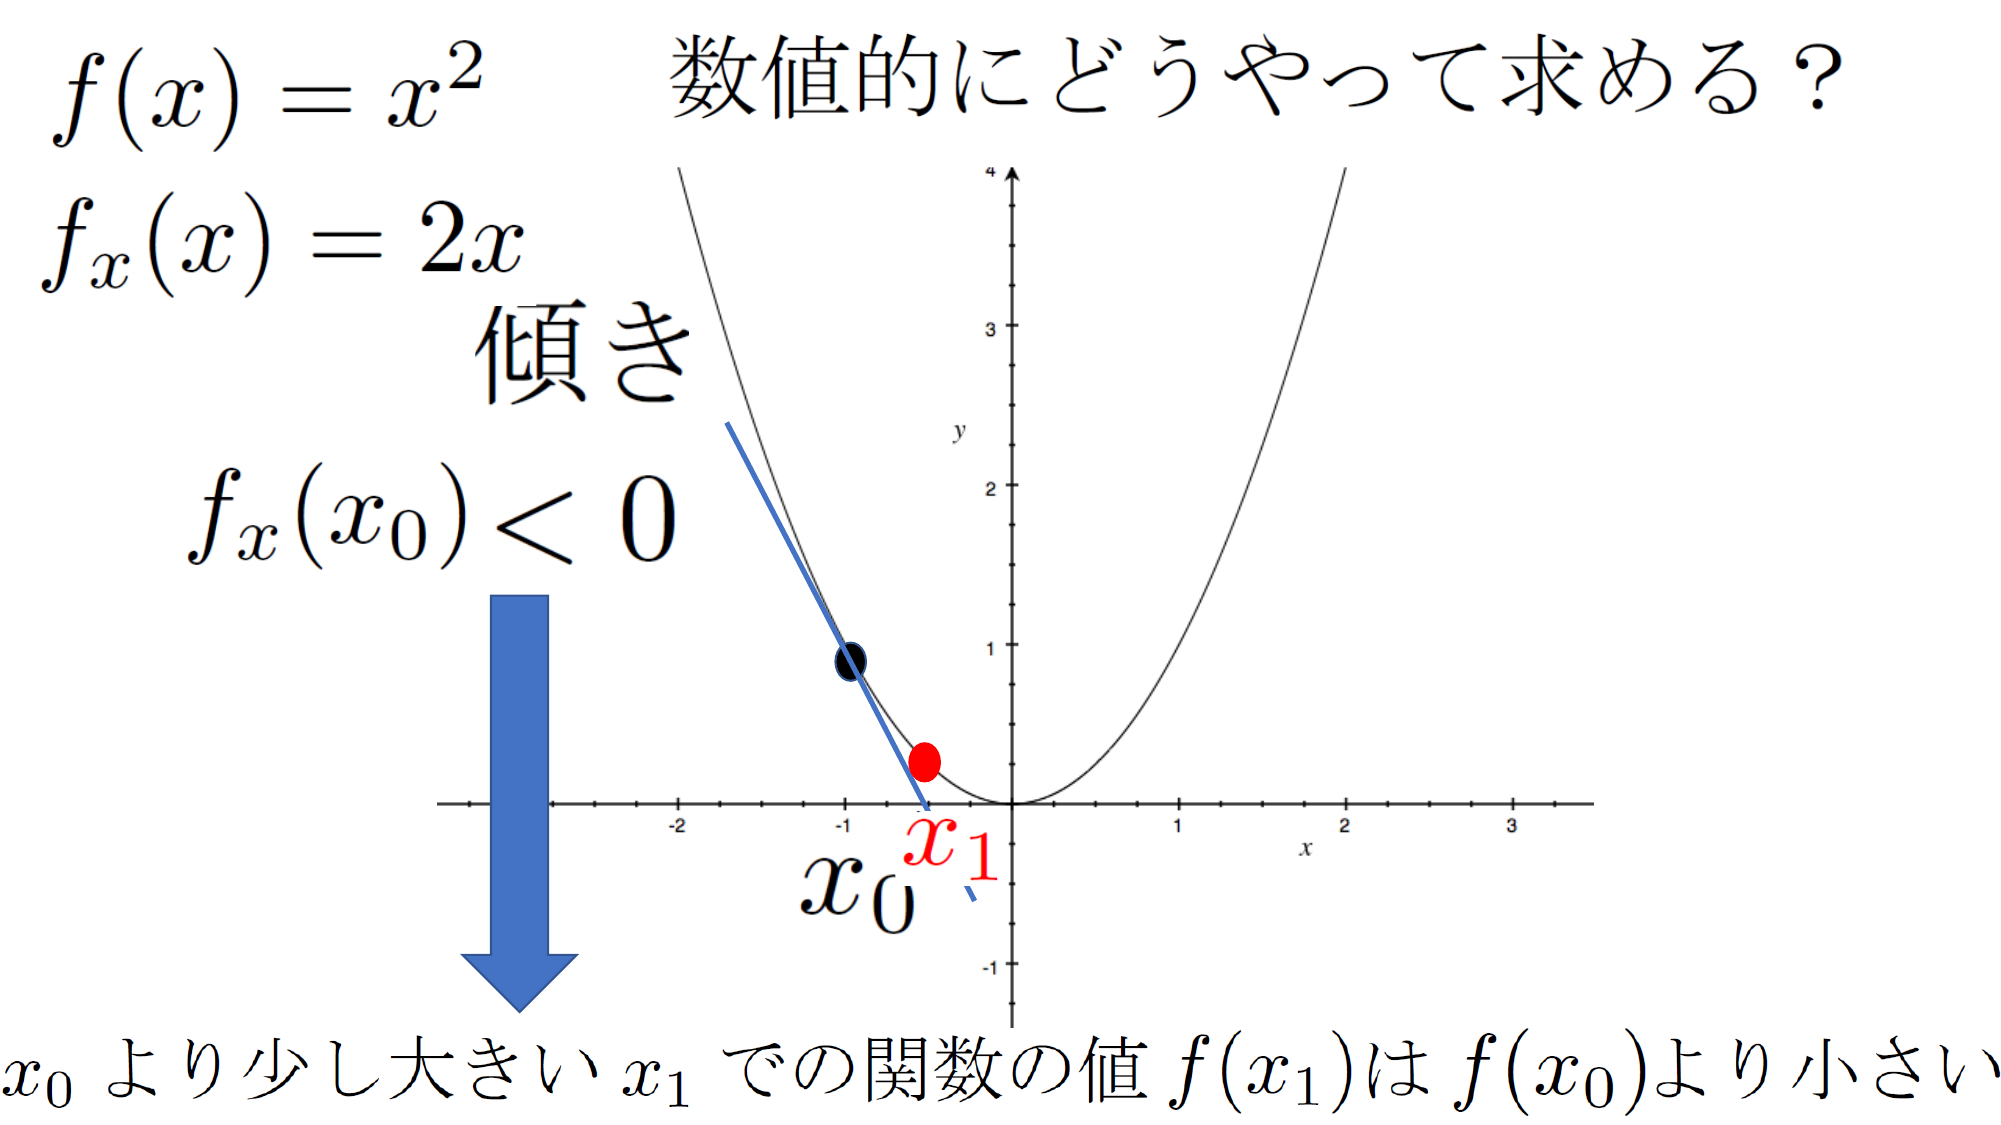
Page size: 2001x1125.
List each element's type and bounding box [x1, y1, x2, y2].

text_box [726, 422, 975, 901]
picture [663, 18, 1852, 132]
picture [1, 22, 2000, 1122]
